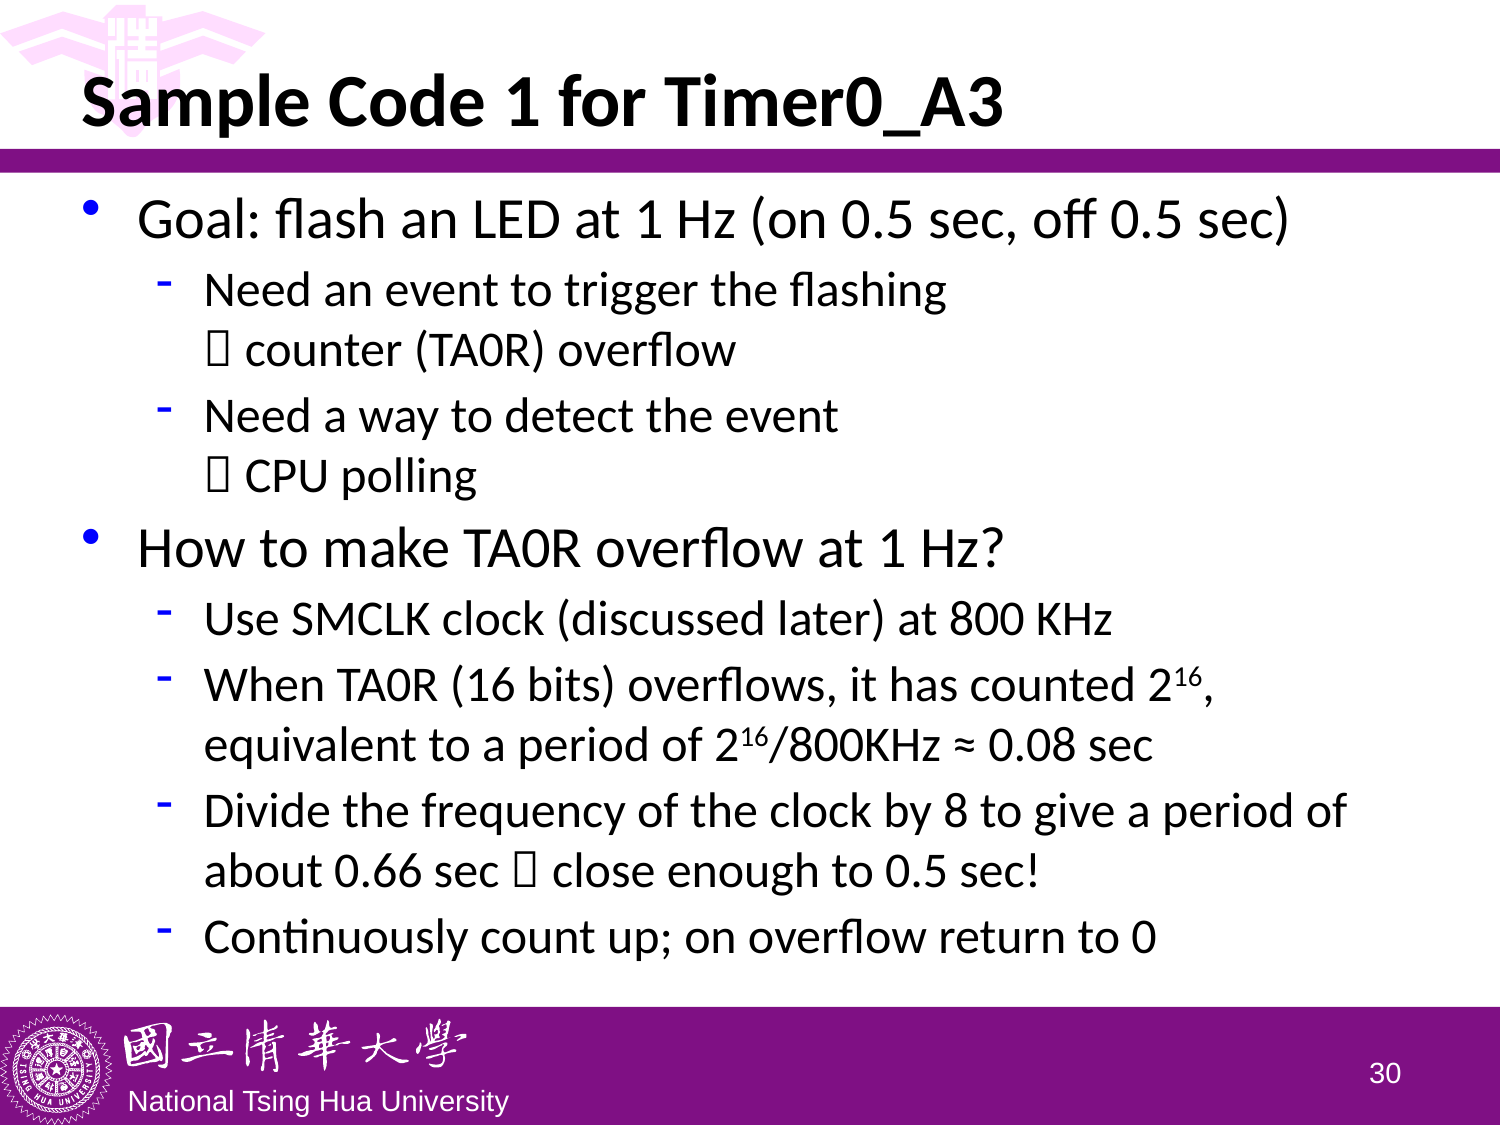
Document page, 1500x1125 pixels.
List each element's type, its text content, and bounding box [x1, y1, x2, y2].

title Sample Code 1 for Timer0_A3 [66, 37, 1436, 149]
slide_number 29 [1104, 1021, 1417, 1097]
list Goal: flash an LED at 1 Hz (on 0.5 sec, off 0.5 sec) Need an event to trigger the flashing  counter (TA0R) overflow Need a way to detect the event  CPU polling How to make TA0R overflow at 1 Hz? Use SMCLK clock (discussed later) at 800 KHz When TA0R (16 bits) overflows, it has counted 216, equivalent to a period of 216/800KHz ≈ 0.08 sec Divide the frequency of the clock by 8 to give a period of about 0.66 sec  close enough to 0.5 sec! Continuously count up; on overflow return to 0 [66, 172, 1436, 1003]
